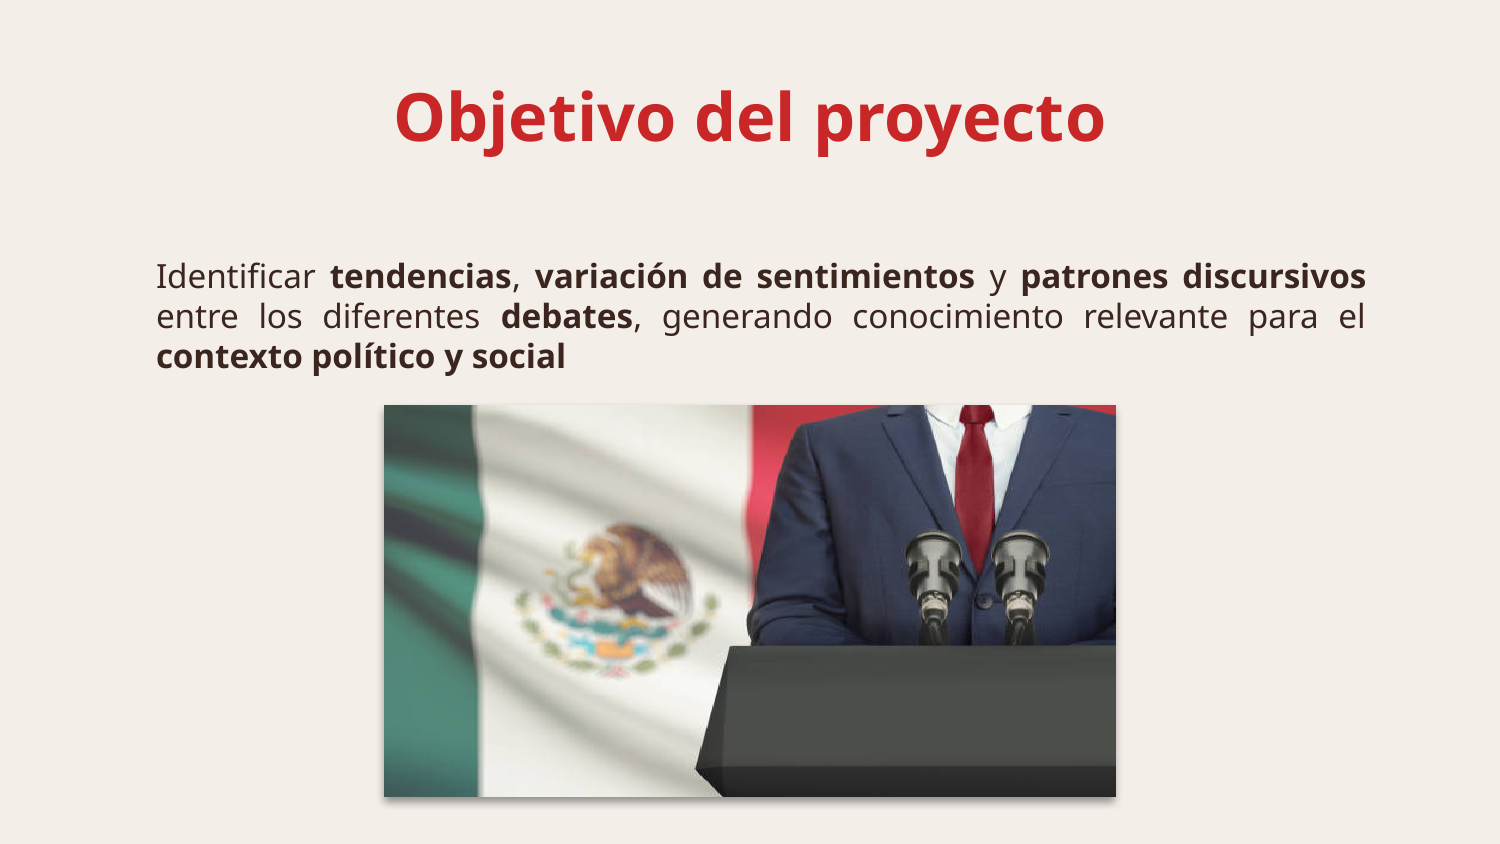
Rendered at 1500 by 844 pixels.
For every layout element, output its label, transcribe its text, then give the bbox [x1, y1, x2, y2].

list Identificar tendencias, variación de sentimientos y patrones discursivos entre los diferentes debates, generando conocimiento relevante para el contexto político y social [118, 240, 1382, 719]
title Objetivo del proyecto [118, 60, 1382, 240]
picture [384, 404, 1116, 798]
